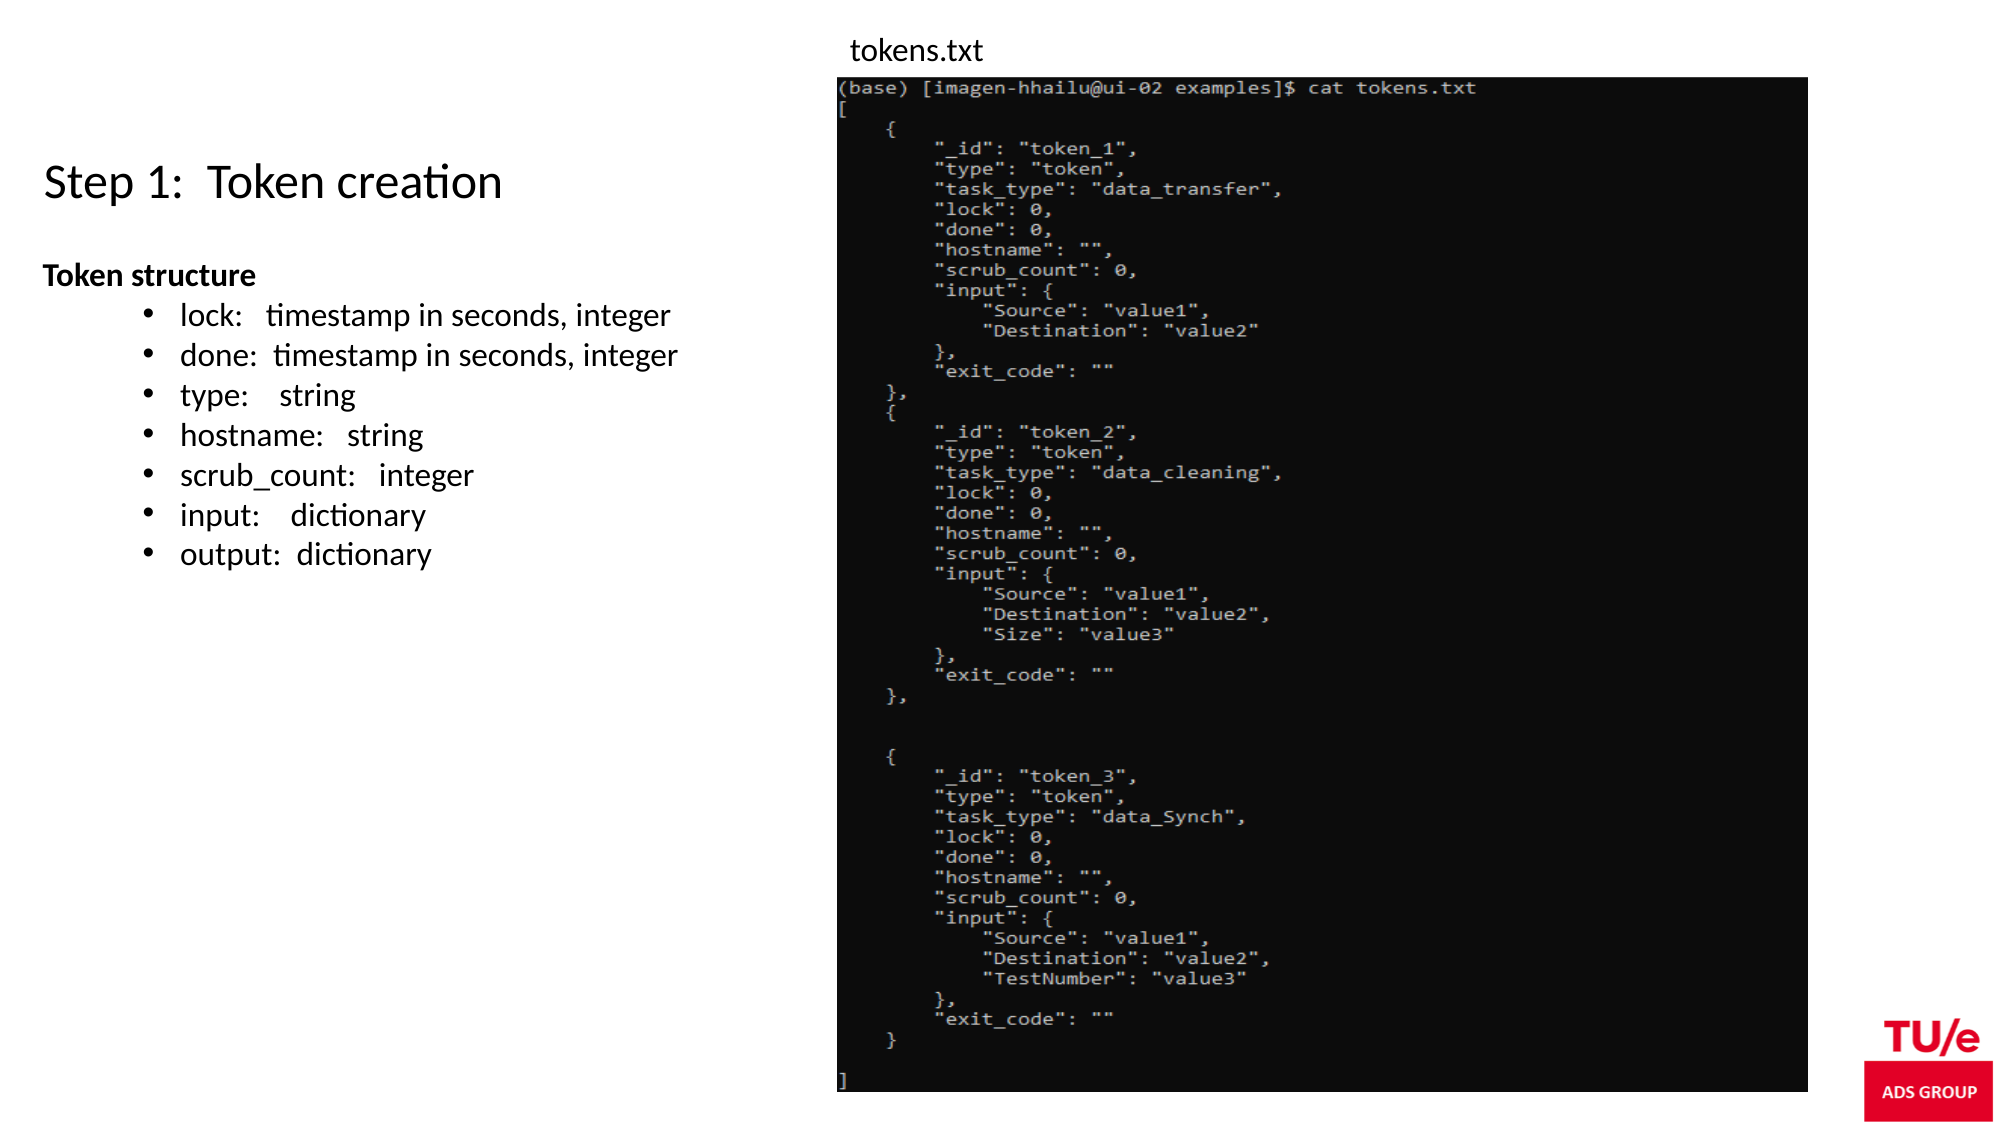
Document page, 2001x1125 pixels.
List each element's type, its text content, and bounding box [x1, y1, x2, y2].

text_box tokens.txt [835, 20, 999, 76]
text_box Step 1: Token creation [29, 141, 541, 217]
text_box Token structure lock: timestamp in seconds, integer done: timestamp in seconds, integer type: string hostname: string scrub_count: integer input: dictionary output: dictionary [27, 245, 701, 580]
picture [1858, 1016, 2000, 1124]
picture [837, 76, 1808, 1092]
